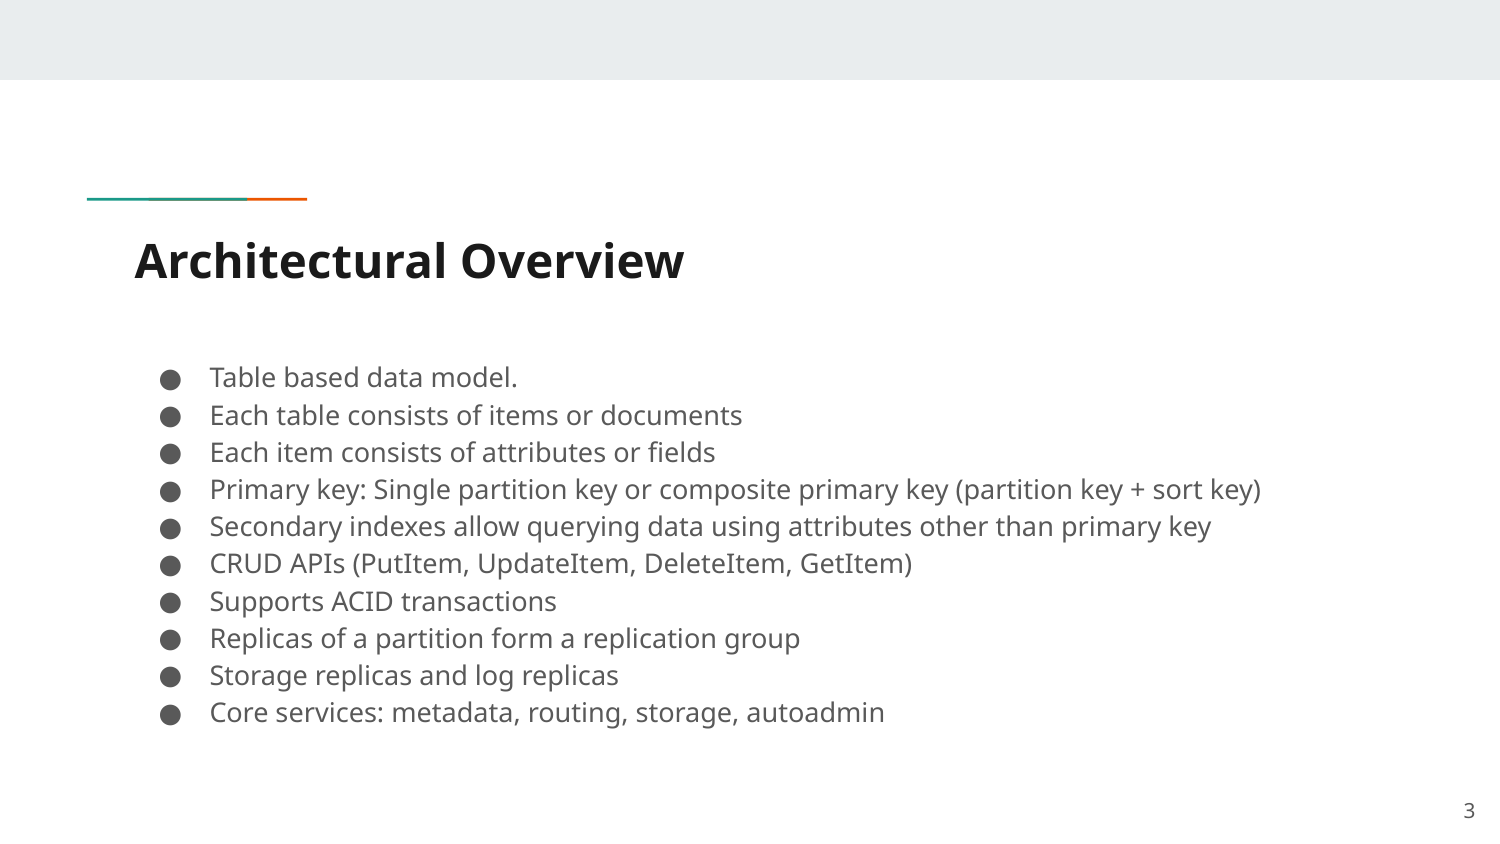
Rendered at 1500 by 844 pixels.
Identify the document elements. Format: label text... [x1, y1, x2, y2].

title Architectural Overview [119, 216, 1381, 305]
list Table based data model. Each table consists of items or documents Each item consists of attributes or fields Primary key: Single partition key or composite primary key (partition key + sort key) Secondary indexes allow querying data using attributes other than primary key CRUD APIs (PutItem, UpdateItem, DeleteItem, GetItem) Supports ACID transactions Replicas of a partition form a replication group Storage replicas and log replicas Core services: metadata, routing, storage, autoadmin [119, 341, 1381, 819]
slide_number ‹#› [1400, 779, 1491, 844]
